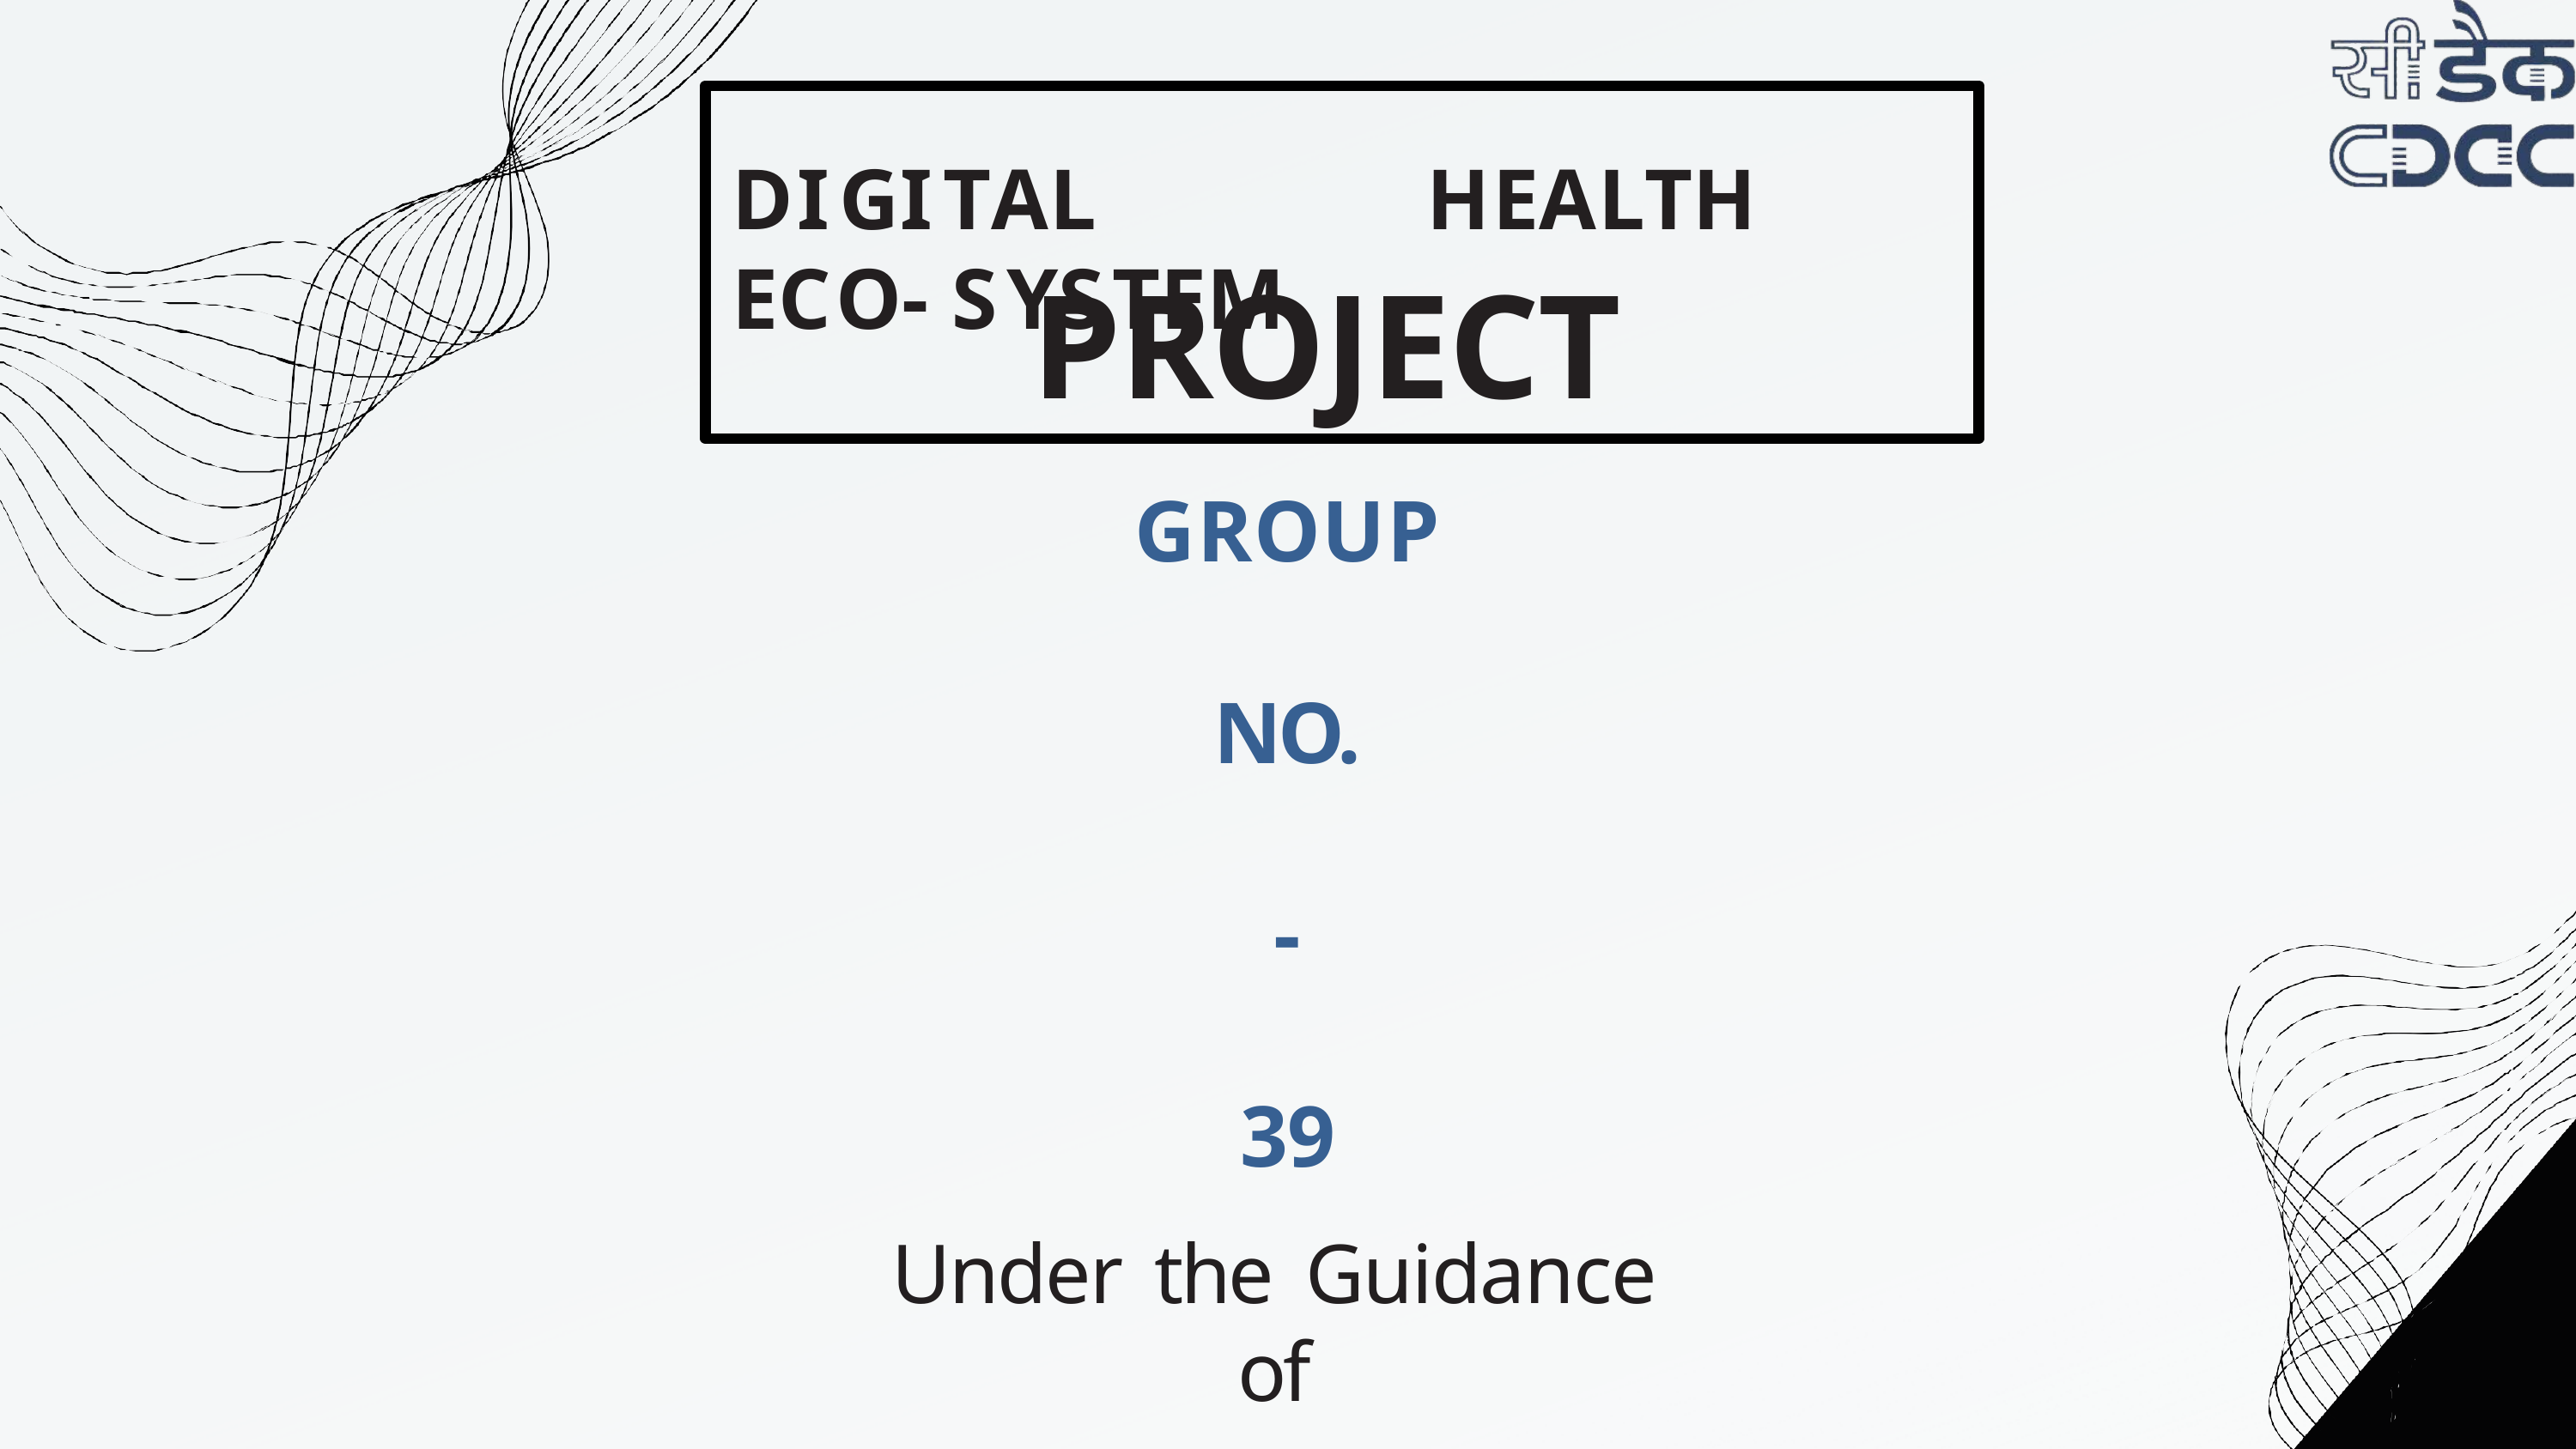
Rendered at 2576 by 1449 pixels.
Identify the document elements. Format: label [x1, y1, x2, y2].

picture [2328, 0, 2576, 188]
text_box [0, 0, 2576, 1449]
